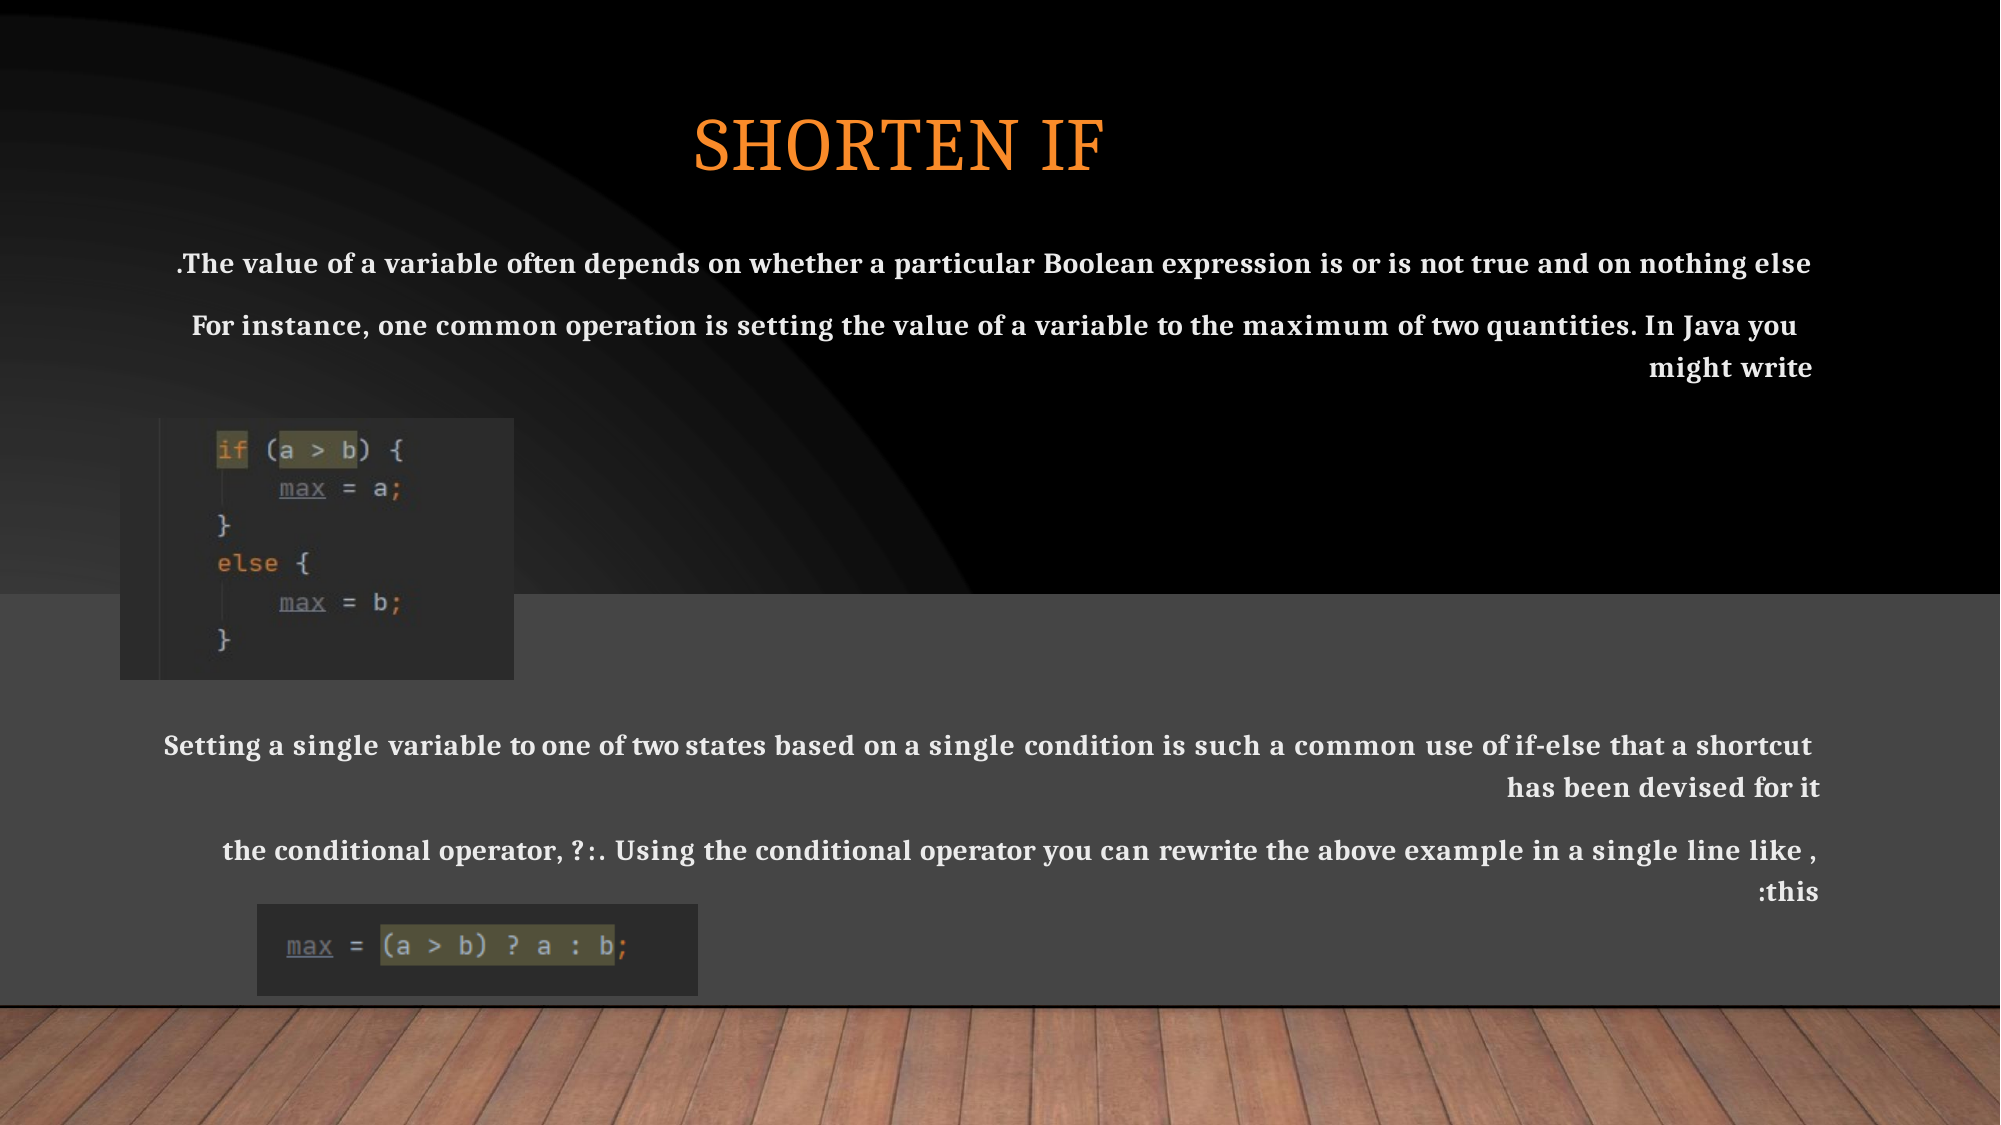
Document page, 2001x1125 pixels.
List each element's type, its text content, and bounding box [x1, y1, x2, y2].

text_box Setting a single variable to one of two states based on a single condition is such a common use of if-else that a shortcut has been devised for it , the conditional operator, ?:. Using the conditional operator you can rewrite the above example in a single line like this: [703, 716, 1823, 908]
picture [0, 0, 2000, 1006]
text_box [119, 418, 699, 996]
picture [0, 1008, 2000, 1125]
text_box The value of a variable often depends on whether a particular Boolean expression is or is not true and on nothing else. For instance, one common operation is setting the value of a variable to the maximum of two quantities. In Java you might write [132, 241, 1815, 384]
title SHORTEN IF [694, 93, 1126, 241]
